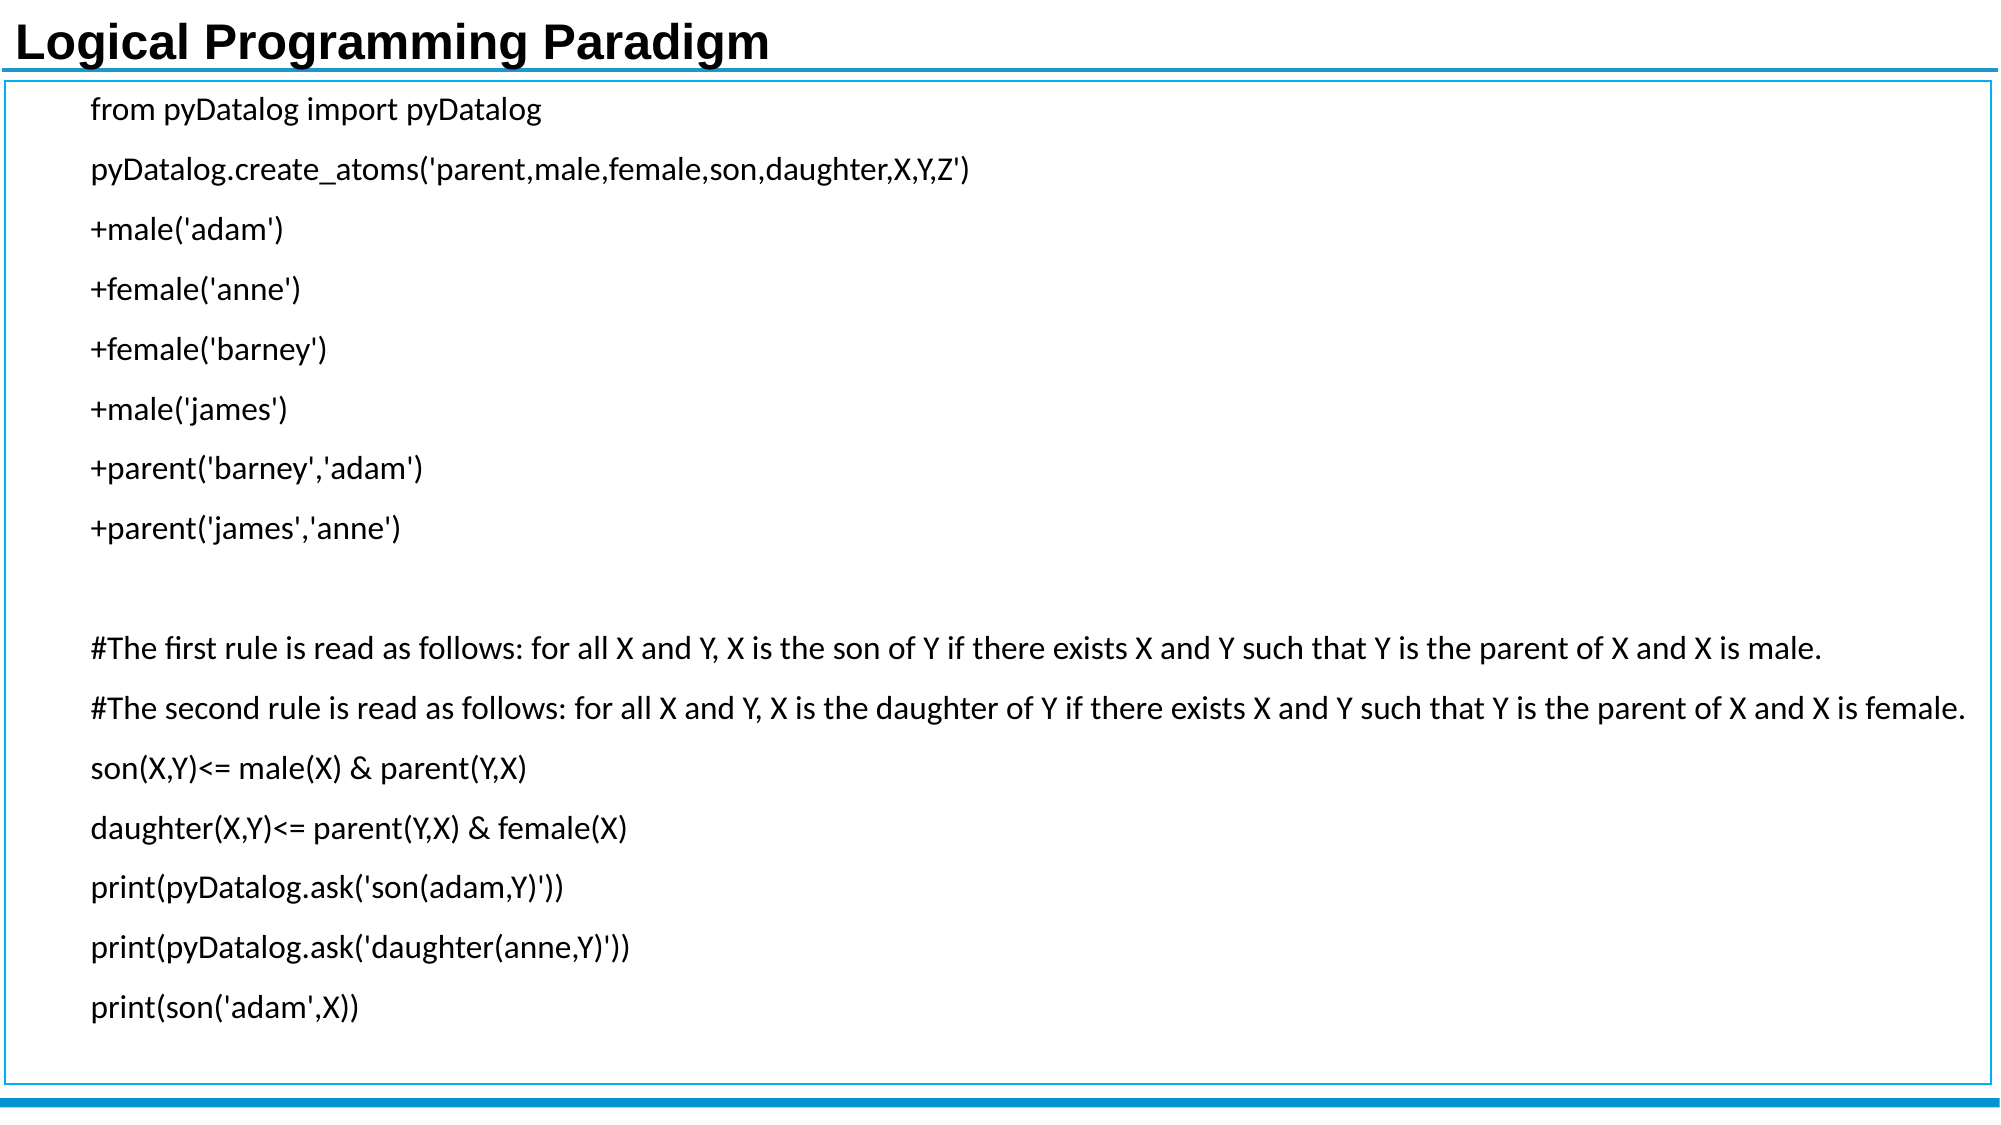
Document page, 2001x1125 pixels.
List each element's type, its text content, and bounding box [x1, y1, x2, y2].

text_box [5, 80, 1991, 1085]
text_box Logical Programming Paradigm [12, 9, 1266, 70]
text_box [0, 1098, 2000, 1108]
text_box from pyDatalog import pyDatalog pyDatalog.create_atoms('parent,male,female,son,daughter,X,Y,Z') +male('adam') +female('anne') +female('barney') +male('james') +parent('barney','adam') +parent('james','anne') #The first rule is read as follows: for all X and Y, X is the son of Y if there exists X and Y such that Y is the parent of X and X is male. #The second rule is read as follows: for all X and Y, X is the daughter of Y if there exists X and Y such that Y is the parent of X and X is female. son(X,Y)<= male(X) & parent(Y,X) daughter(X,Y)<= parent(Y,X) & female(X) print(pyDatalog.ask('son(adam,Y)')) print(pyDatalog.ask('daughter(anne,Y)')) print(son('adam',X)) [15, 67, 1975, 1026]
